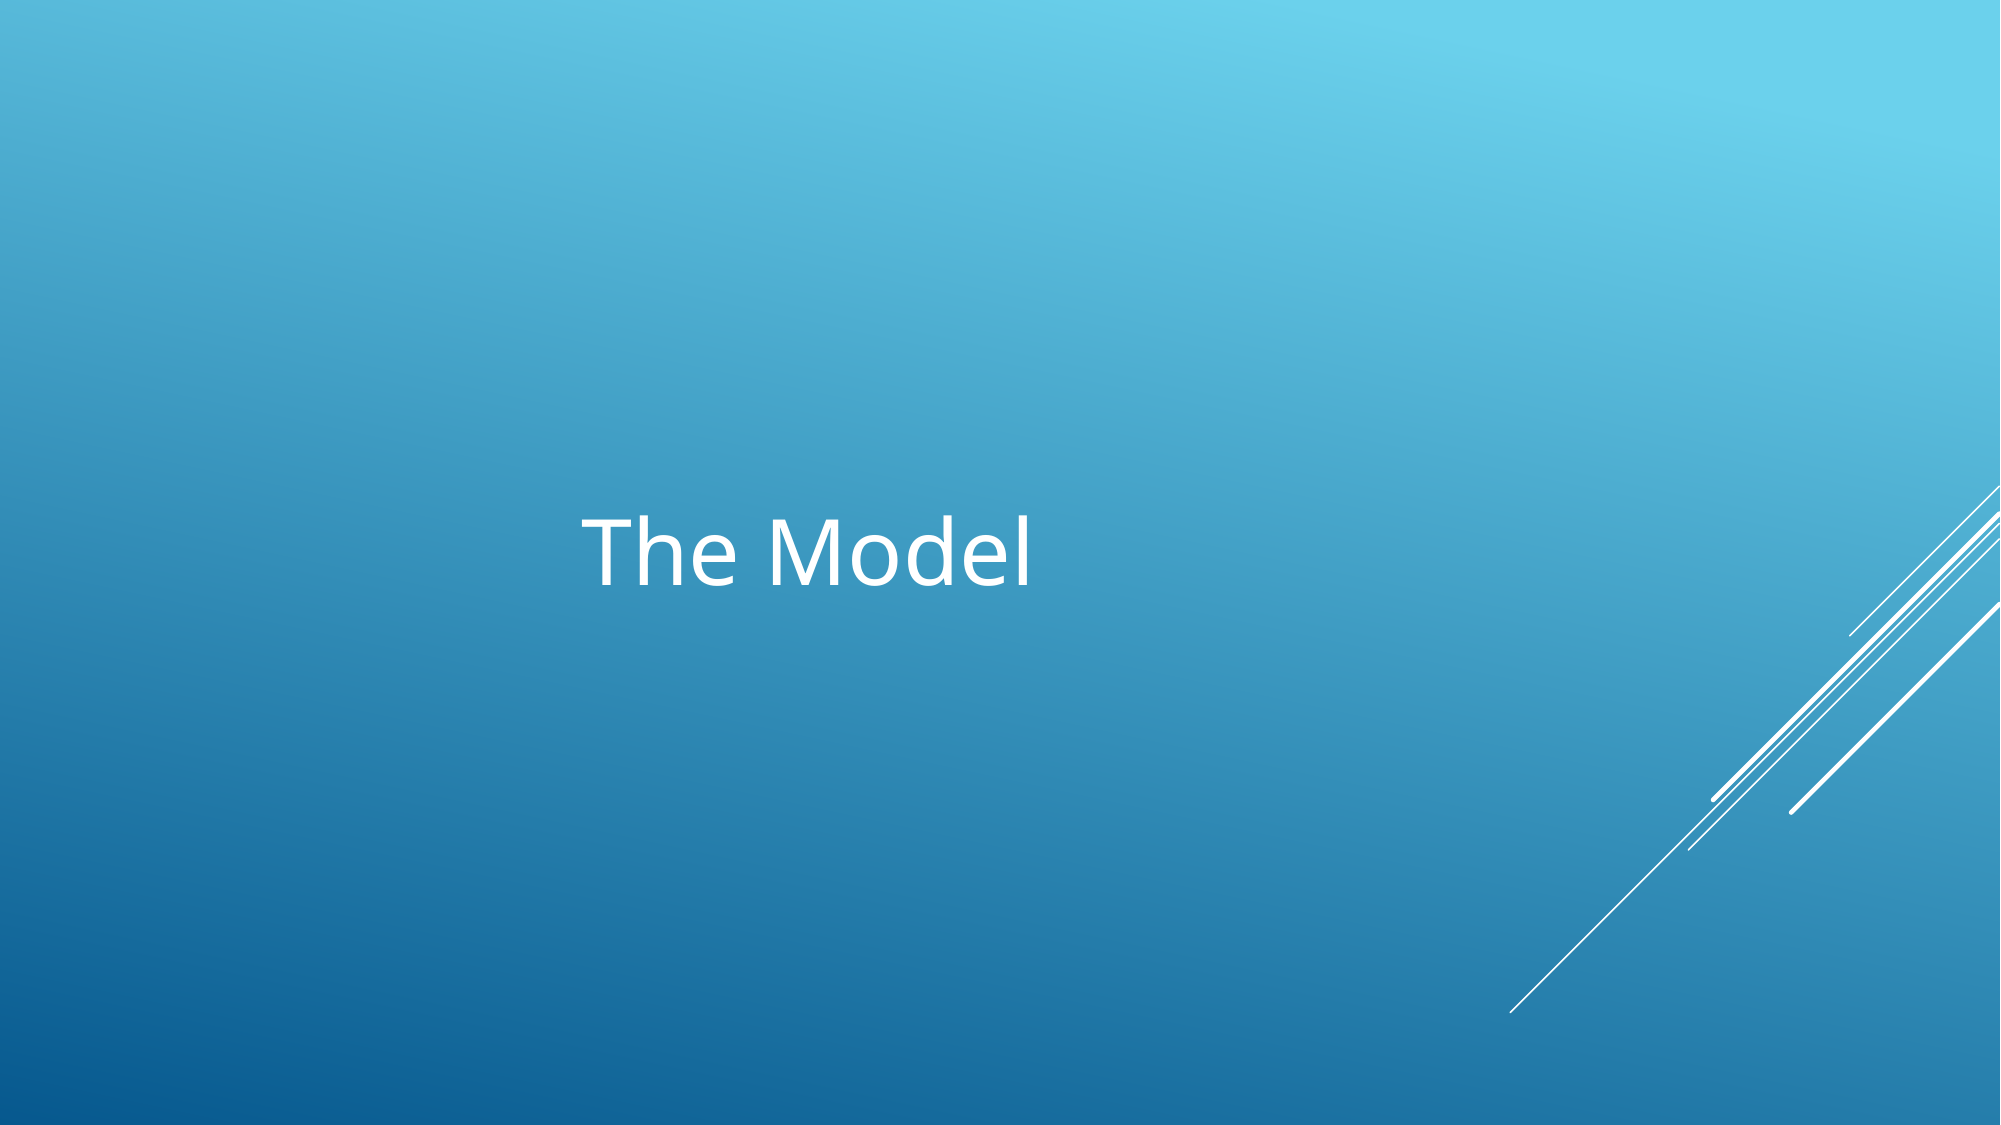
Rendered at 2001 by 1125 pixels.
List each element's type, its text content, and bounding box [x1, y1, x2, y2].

title The Model [566, 425, 1967, 673]
